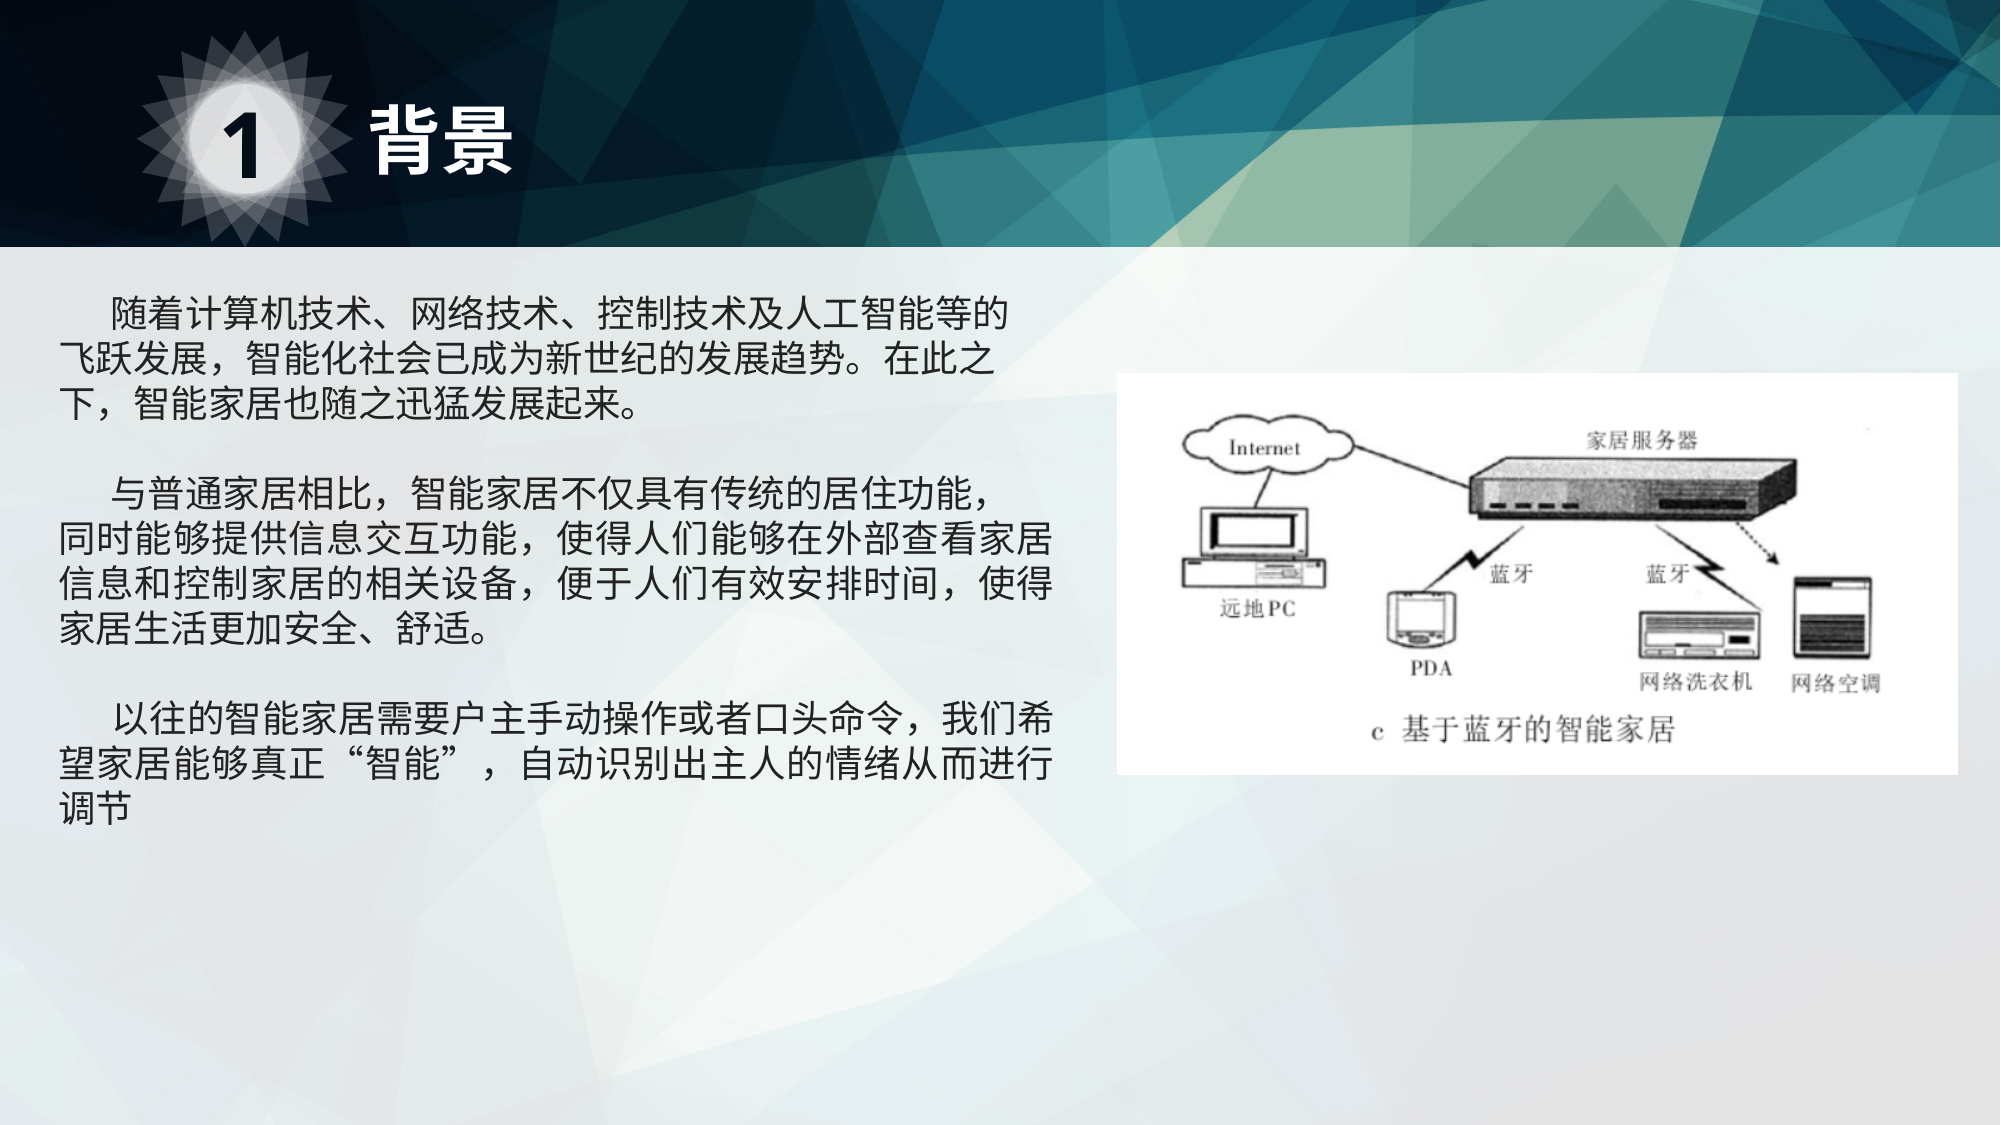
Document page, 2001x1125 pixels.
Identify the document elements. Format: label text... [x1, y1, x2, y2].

text_box 背景 [354, 85, 1471, 191]
text_box 随着计算机技术、网络技术、控制技术及人工智能等的 飞跃发展，智能化社会已成为新世纪的发展趋势。在此之 下，智能家居也随之迅猛发展起来。 与普通家居相比，智能家居不仅具有传统的居住功能， 同时能够提供信息交互功能，使得人们能够在外部查看家居信息和控制家居的相关设备，便于人们有效安排时间，使得家居生活更加安全、舒适。 以往的智能家居需要户主手动操作或者口头命令，我们希望家居能够真正“智能”，自动识别出主人的情绪从而进行调节 [43, 282, 1071, 838]
picture [1117, 373, 1958, 775]
picture [0, 0, 2000, 247]
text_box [136, 30, 354, 248]
